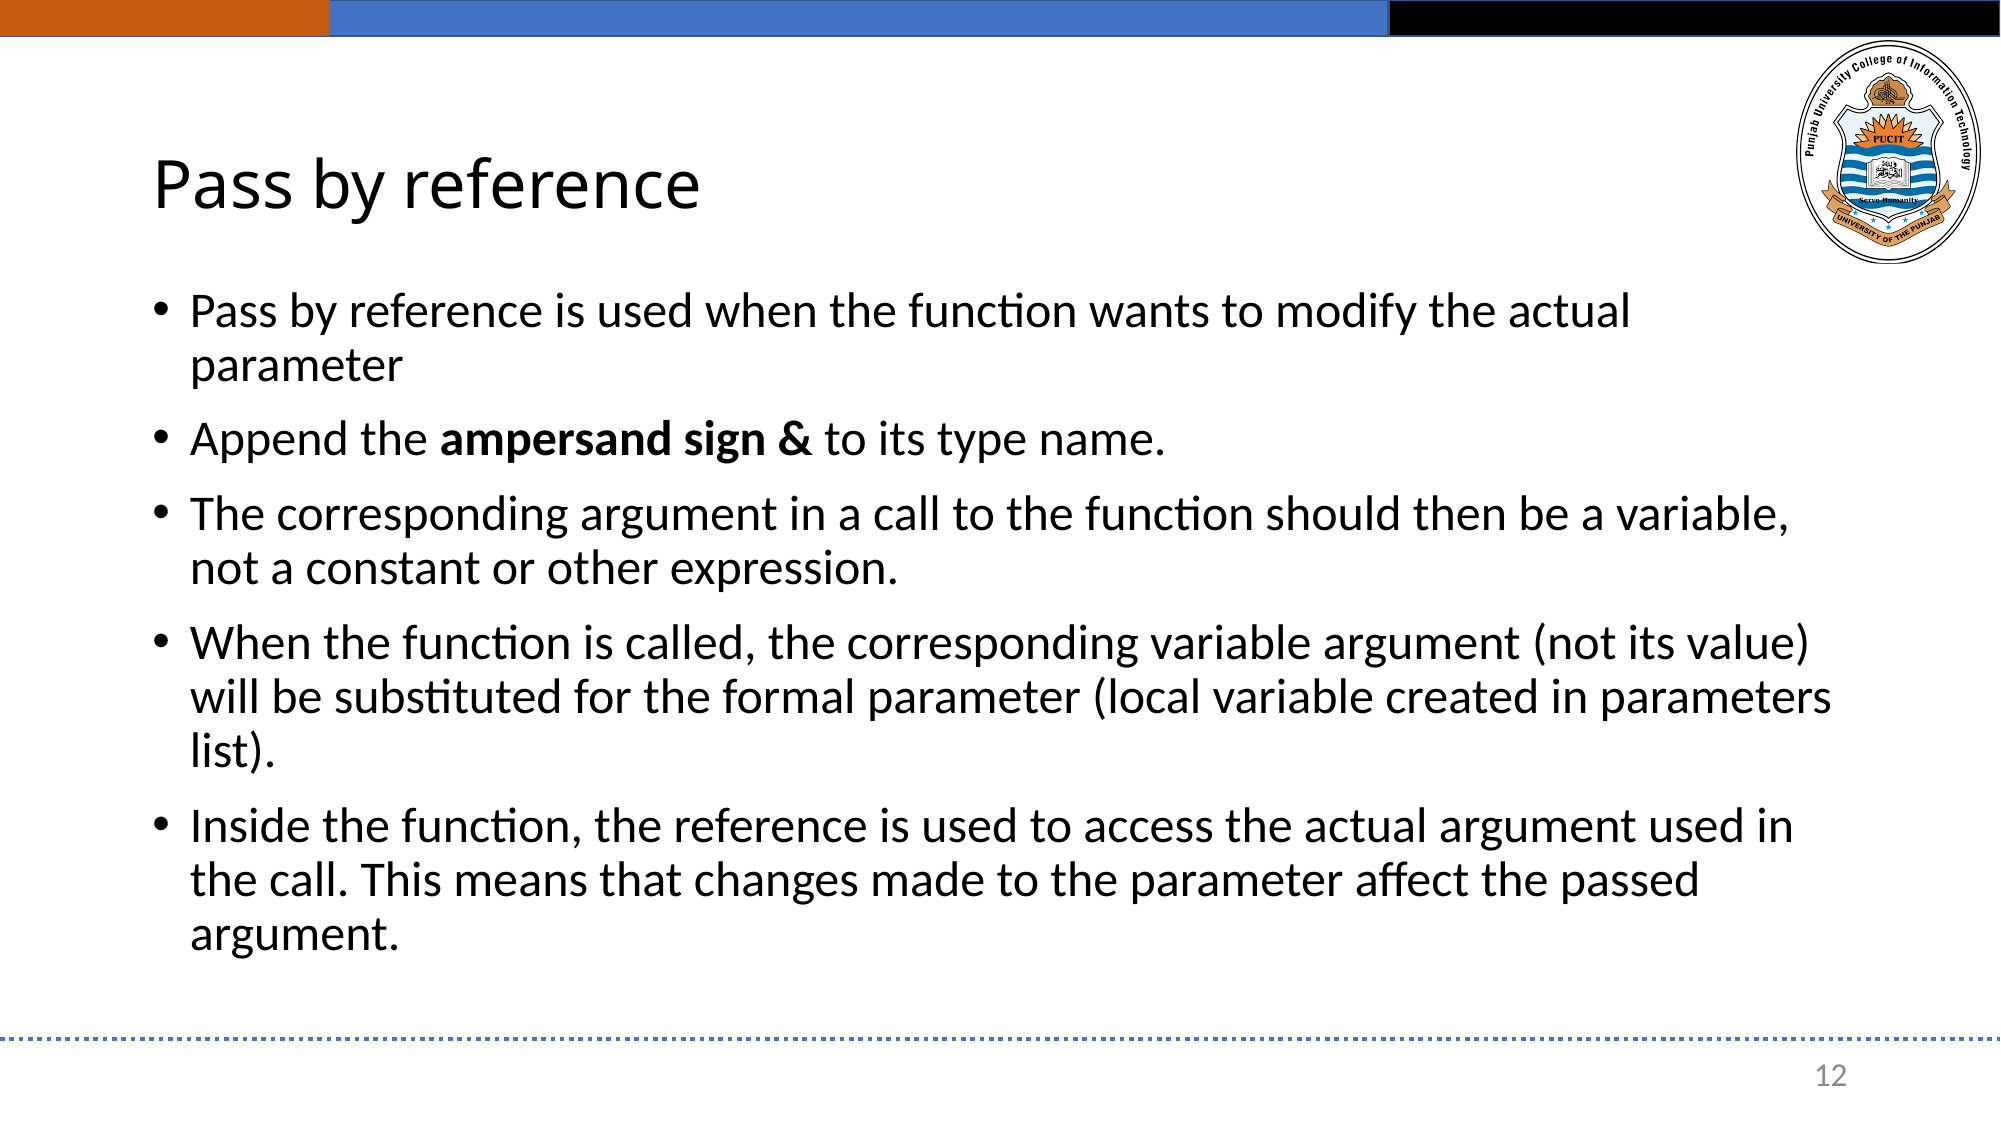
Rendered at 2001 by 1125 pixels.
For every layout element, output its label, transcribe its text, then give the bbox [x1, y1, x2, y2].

slide_number 12 [1412, 1042, 1863, 1103]
list Pass by reference is used when the function wants to modify the actual parameter Append the ampersand sign & to its type name. The corresponding argument in a call to the function should then be a variable, not a constant or other expression. When the function is called, the corresponding variable argument (not its value) will be substituted for the formal parameter (local variable created in parameters list). Inside the function, the reference is used to access the actual argument used in the call. This means that changes made to the parameter affect the passed argument. [137, 276, 1863, 1027]
picture [1776, 40, 2000, 264]
title Pass by reference [137, 124, 1863, 251]
